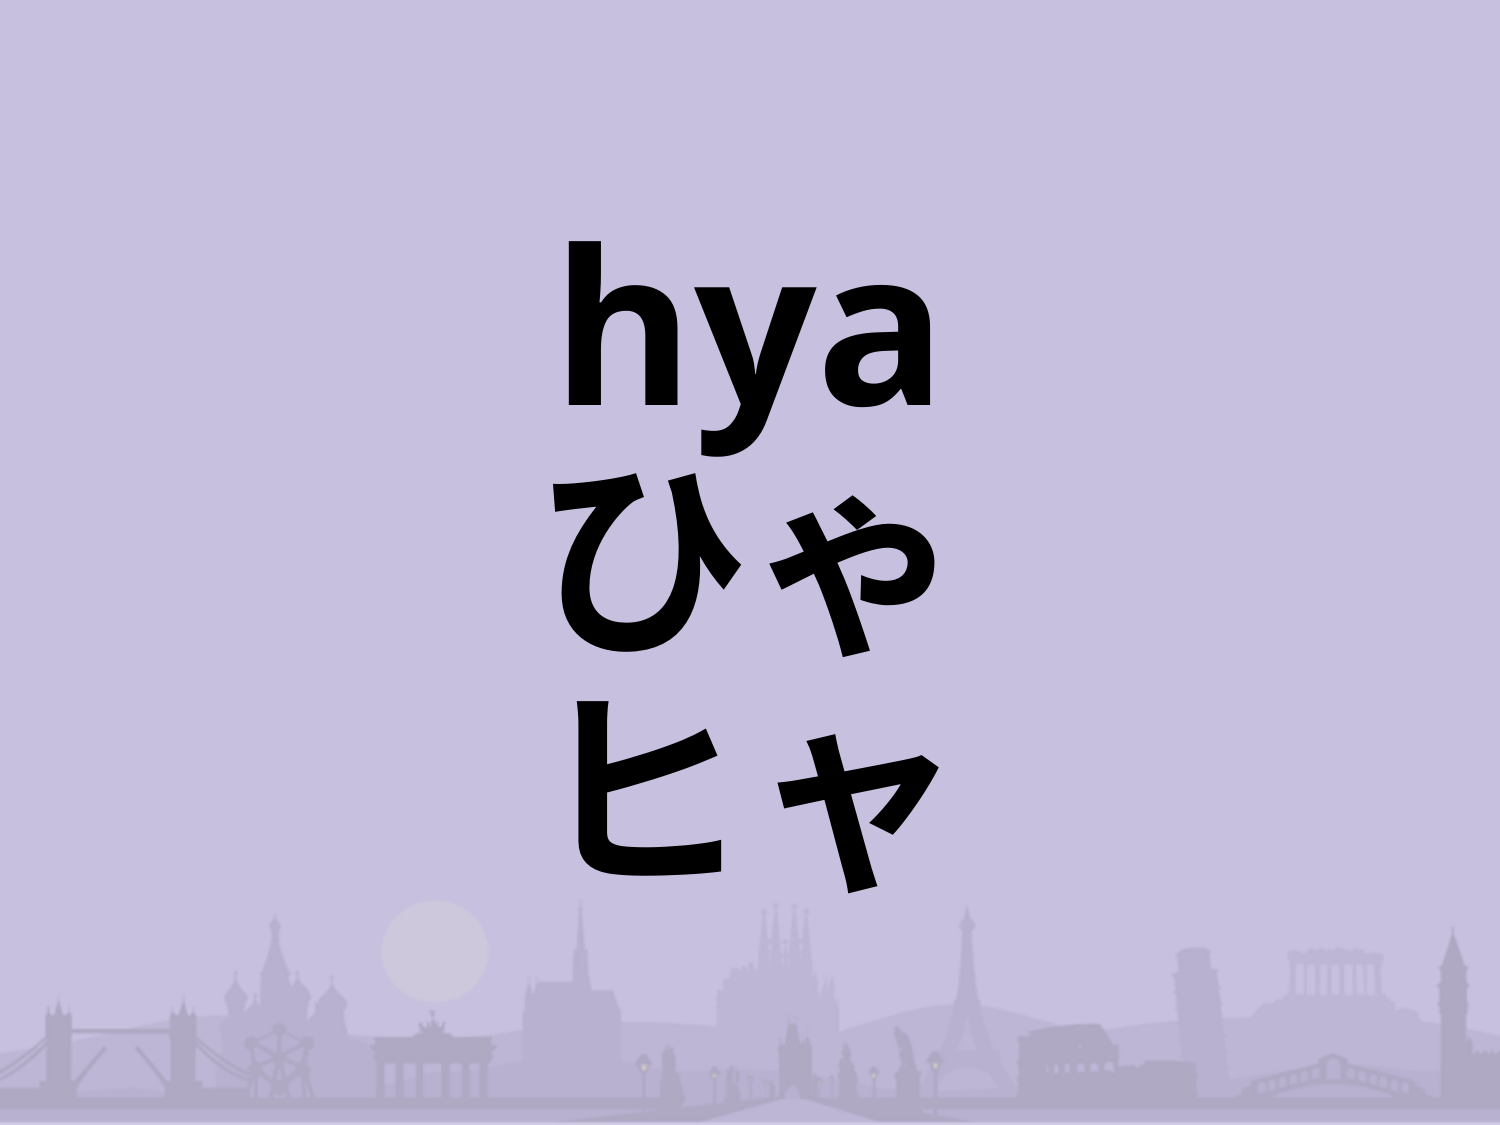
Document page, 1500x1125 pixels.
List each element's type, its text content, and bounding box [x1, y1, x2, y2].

picture [0, 0, 1500, 1125]
title hya ひゃ ヒャ [243, 174, 1257, 963]
